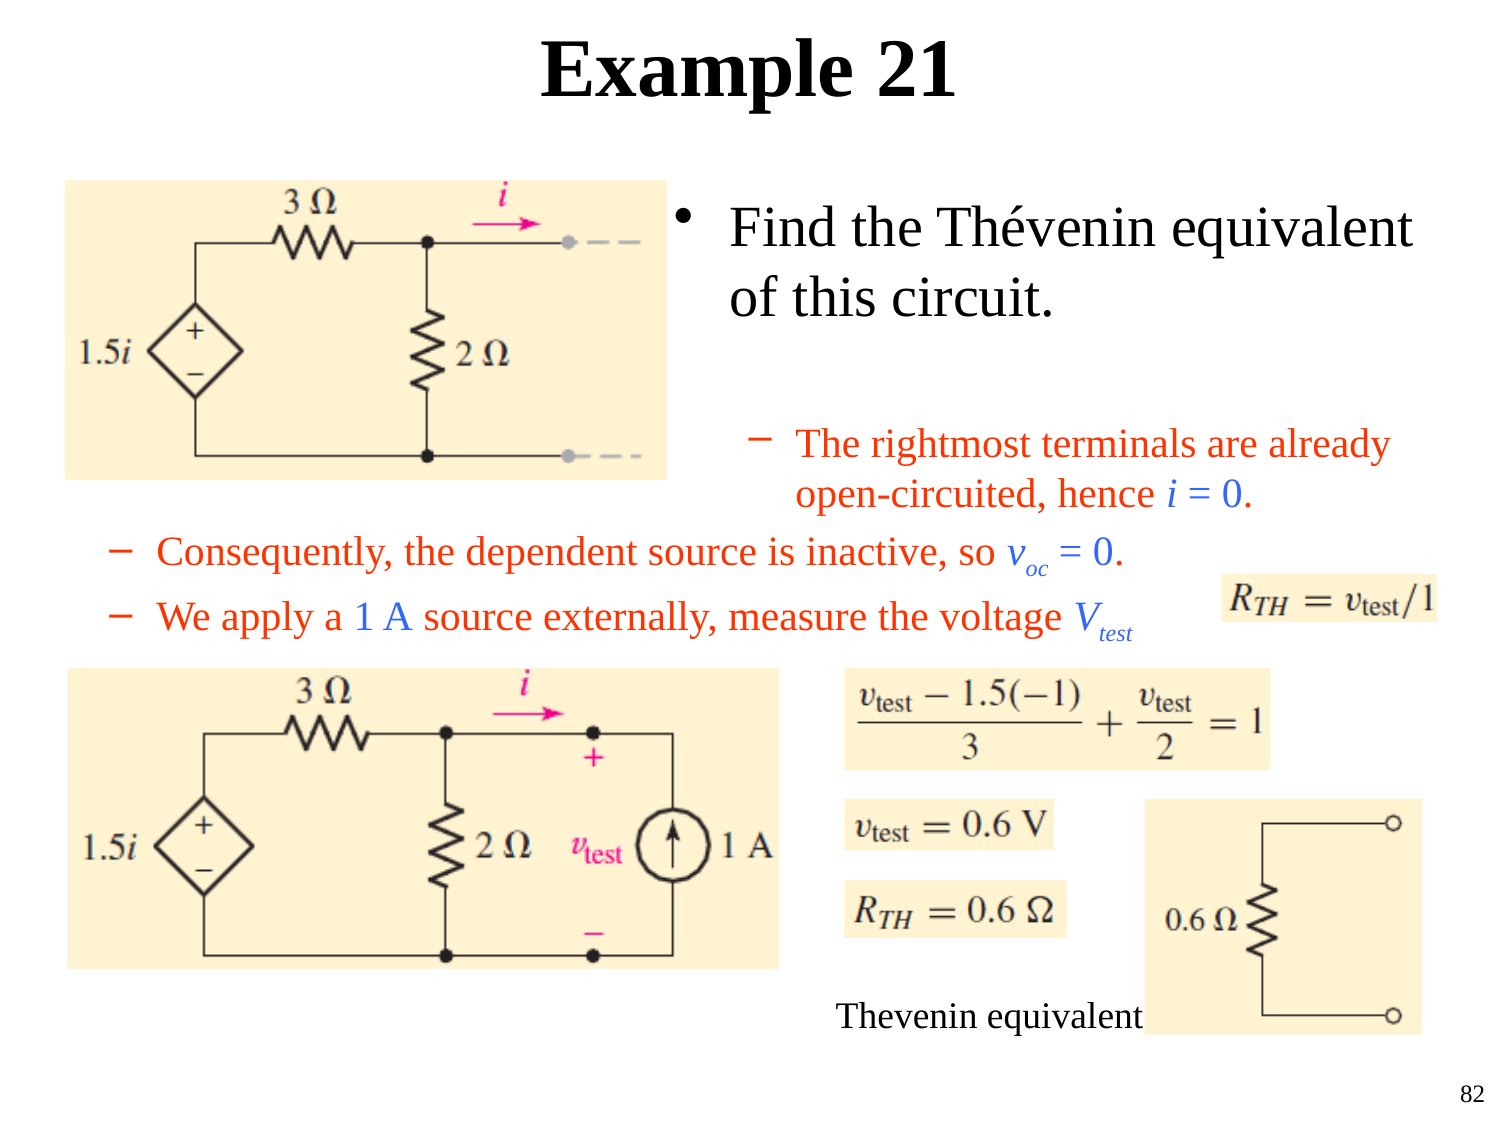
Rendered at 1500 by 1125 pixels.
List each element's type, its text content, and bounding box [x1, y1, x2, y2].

picture [1144, 798, 1423, 1036]
picture [844, 798, 1055, 851]
picture [844, 879, 1067, 938]
picture [67, 668, 780, 969]
list Find the Thévenin equivalent of this circuit. The rightmost terminals are already open-circuited, hence i = 0. Consequently, the dependent source is inactive, so voc = 0. We apply a 1 A source externally, measure the voltage Vtest [67, 180, 1438, 1066]
picture [844, 668, 1271, 770]
slide_number 82 [1186, 1069, 1500, 1125]
picture [1221, 573, 1438, 622]
picture [64, 179, 667, 480]
text_box Thevenin equivalent [820, 984, 1161, 1044]
title Example 21 [0, 0, 1500, 126]
